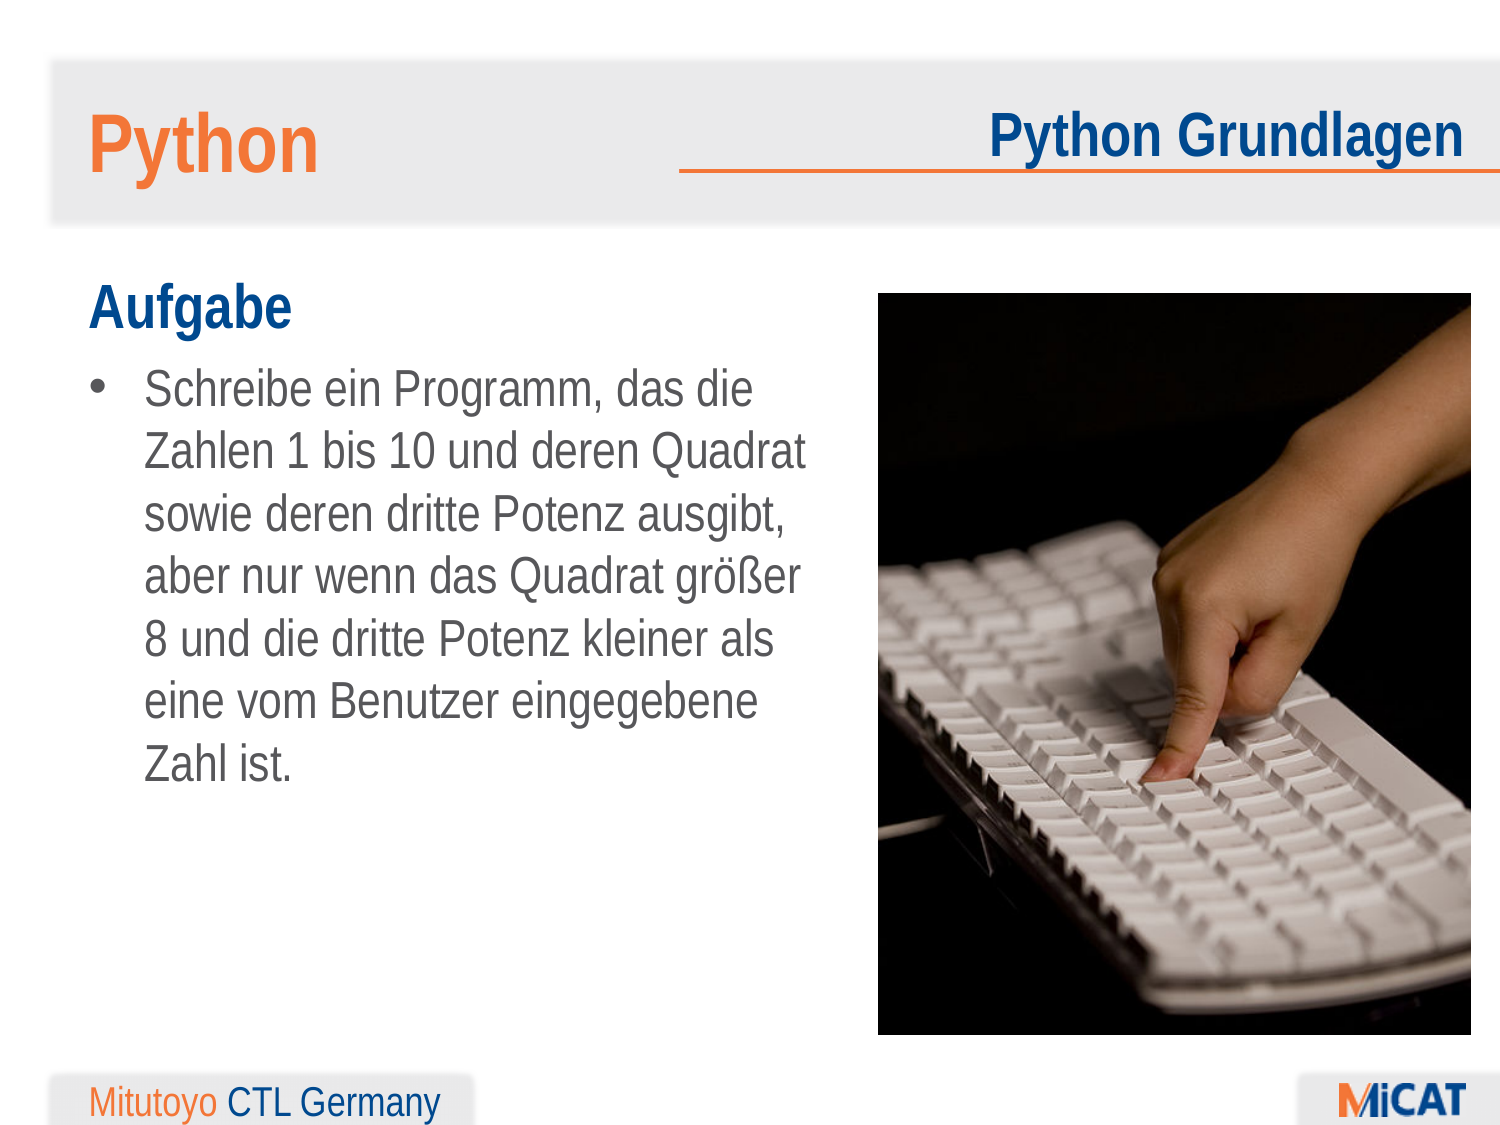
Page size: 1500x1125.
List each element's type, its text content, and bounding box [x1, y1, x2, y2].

picture [1339, 1083, 1466, 1117]
list Python [88, 88, 680, 190]
list Aufgabe [88, 265, 1471, 355]
picture [878, 292, 1471, 1036]
list Python Grundlagen [524, 94, 1466, 171]
list Schreibe ein Programm, das die Zahlen 1 bis 10 und deren Quadrat sowie deren dritte Potenz ausgibt, aber nur wenn das Quadrat größer 8 und die dritte Potenz kleiner als eine vom Benutzer eingegebene Zahl ist. [88, 354, 833, 1118]
